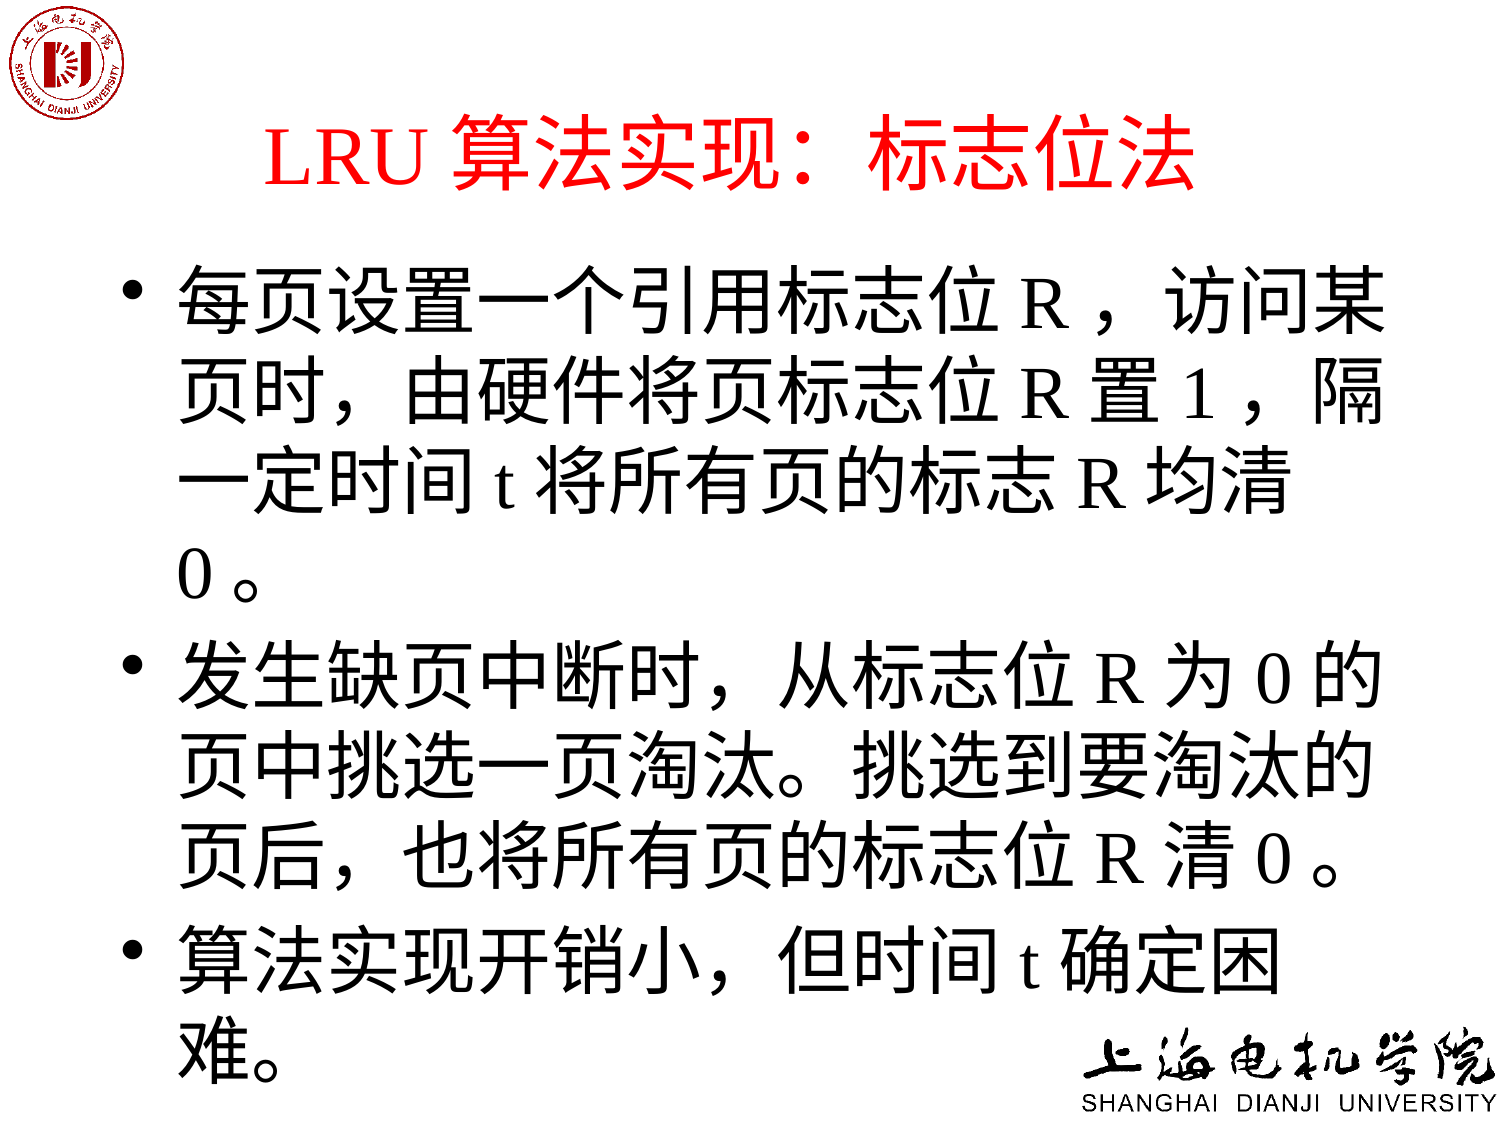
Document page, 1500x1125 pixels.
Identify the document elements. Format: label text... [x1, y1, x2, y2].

picture [1079, 1023, 1500, 1114]
title LRU算法实现：标志位法 [93, 93, 1369, 195]
picture [9, 6, 124, 120]
list 每页设置一个引用标志位R，访问某页时，由硬件将页标志位R置1，隔一定时间t将所有页的标志R均清0。 发生缺页中断时，从标志位R为0的页中挑选一页淘汰。挑选到要淘汰的页后，也将所有页的标志位R清0。 算法实现开销小，但时间t确定困难。 [105, 246, 1447, 919]
